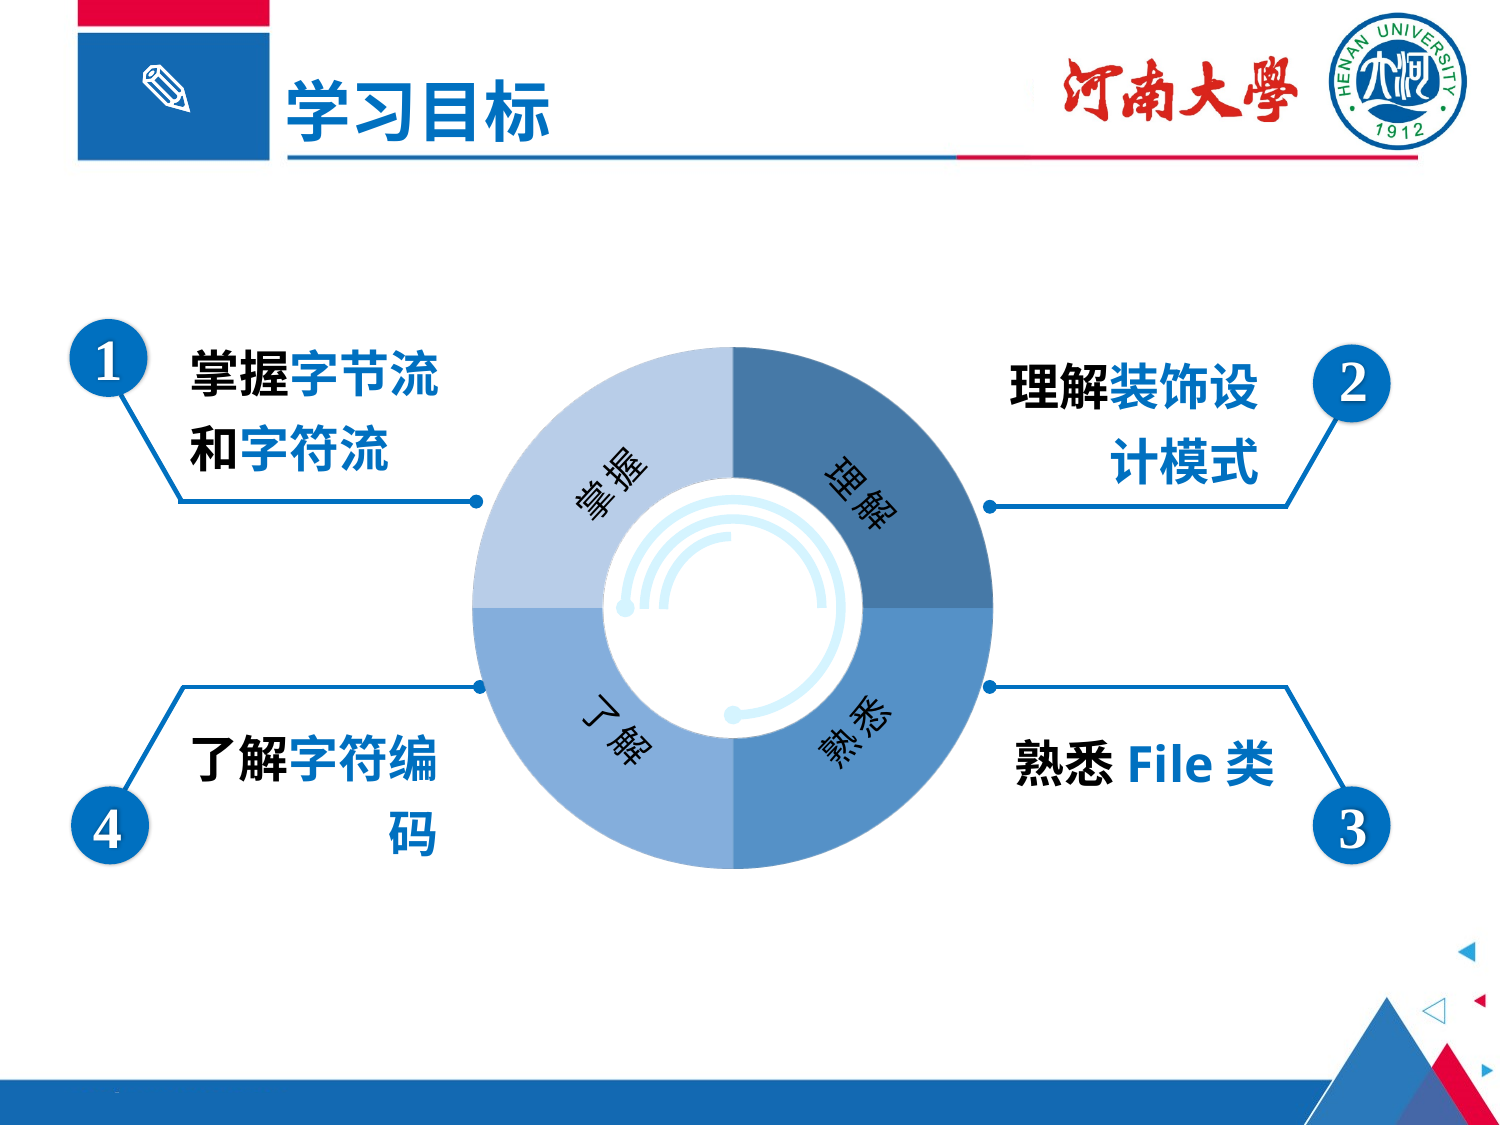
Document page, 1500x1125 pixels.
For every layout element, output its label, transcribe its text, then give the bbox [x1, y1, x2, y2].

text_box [1154, 335, 1391, 507]
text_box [71, 686, 313, 869]
text_box 学习目标 [269, 63, 1081, 156]
picture [0, 0, 1500, 1125]
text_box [313, 325, 1154, 892]
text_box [69, 314, 483, 502]
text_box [1154, 686, 1391, 869]
